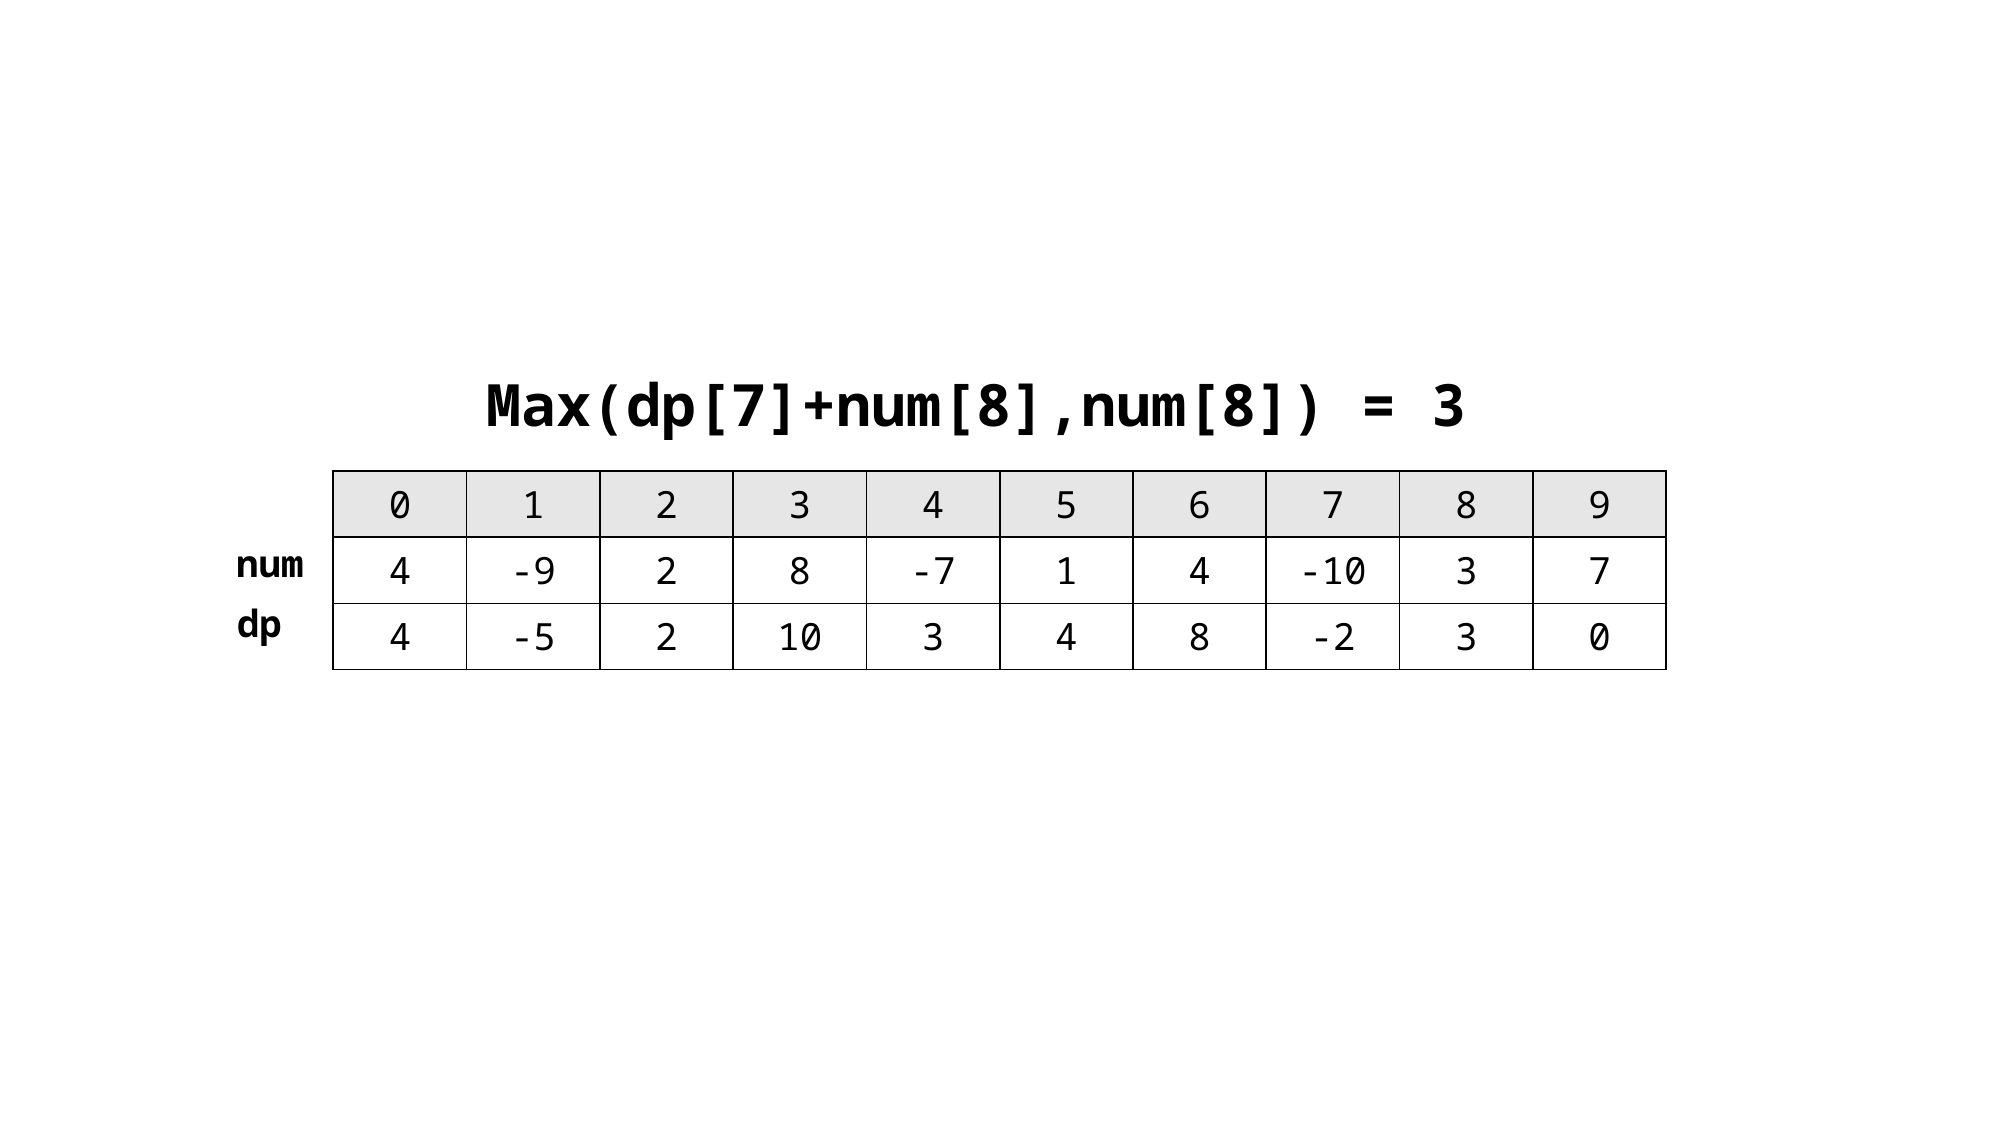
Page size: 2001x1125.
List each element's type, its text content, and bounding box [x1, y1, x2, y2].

table_header 0 [334, 472, 466, 536]
table_cell 8 [1134, 604, 1265, 669]
table_cell -9 [467, 538, 599, 603]
table_header 9 [1534, 472, 1665, 536]
table_cell -5 [467, 604, 599, 669]
text_box Max(dp[7]+num[8],num[8]) = 3 [471, 360, 1482, 445]
table_cell 7 [1534, 538, 1665, 603]
table_header 5 [1001, 472, 1132, 536]
table_header 7 [1267, 472, 1399, 536]
table_cell 3 [867, 604, 999, 669]
table_header 4 [867, 472, 999, 536]
table_header 6 [1134, 472, 1265, 536]
table_cell 3 [1400, 538, 1532, 603]
table_cell 4 [334, 604, 466, 669]
table_cell 8 [734, 538, 866, 603]
table_header 1 [467, 472, 599, 536]
table_cell 2 [601, 604, 732, 669]
table_cell 4 [1001, 604, 1132, 669]
table_cell 4 [334, 538, 466, 603]
table_cell 0 [1534, 604, 1665, 669]
table_cell 10 [734, 604, 866, 669]
table_header 2 [601, 472, 732, 536]
table_cell -7 [867, 538, 999, 603]
table_cell 4 [1134, 538, 1265, 603]
table_header 8 [1400, 472, 1532, 536]
table_cell -10 [1267, 538, 1399, 603]
table_cell 2 [601, 538, 732, 603]
text_box num [221, 532, 319, 592]
table_cell 3 [1400, 604, 1532, 669]
text_box dp [222, 592, 297, 653]
table_cell -2 [1267, 604, 1399, 669]
table_cell 1 [1001, 538, 1132, 603]
table_header 3 [734, 472, 866, 536]
